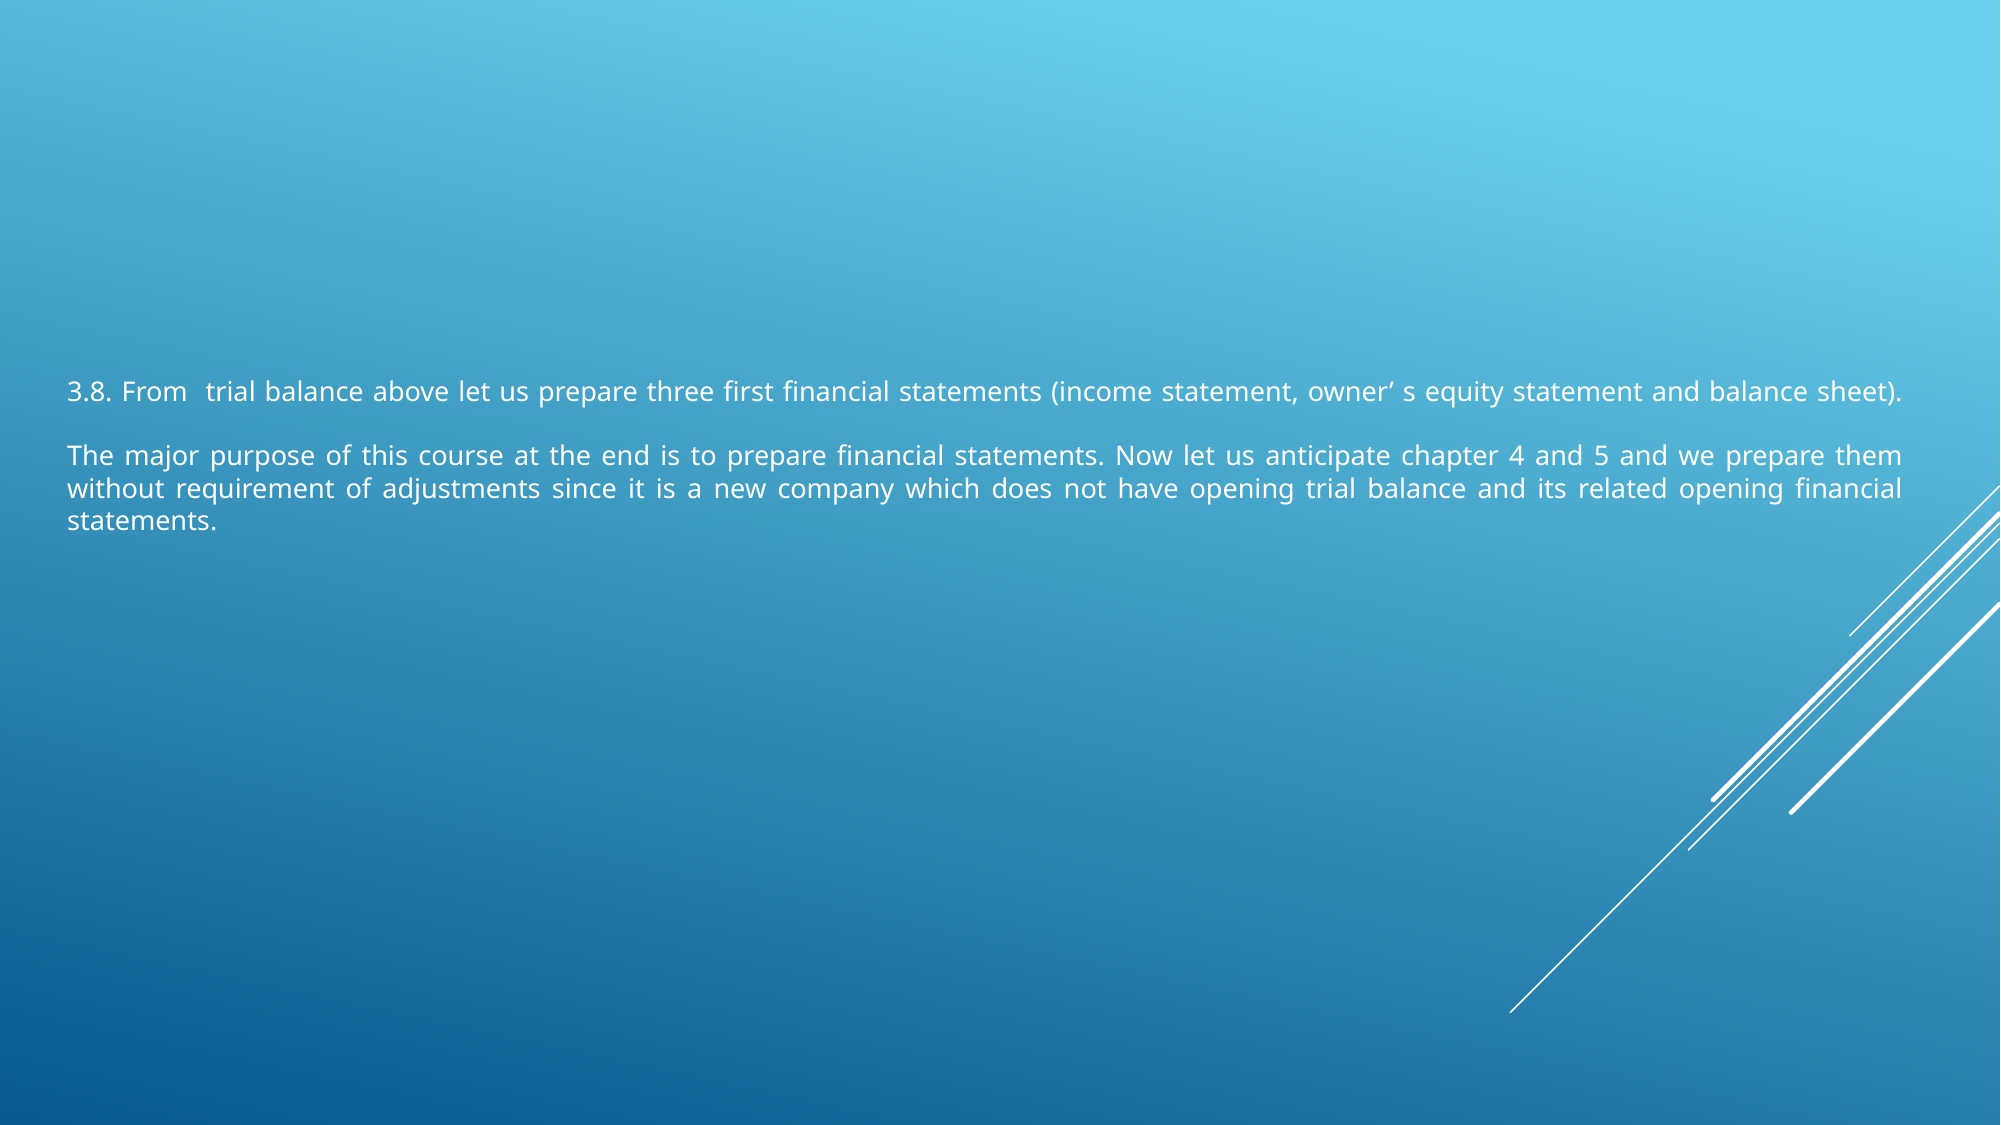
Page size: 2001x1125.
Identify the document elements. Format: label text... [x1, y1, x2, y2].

title 3.8. From trial balance above let us prepare three first financial statements (income statement, owner’ s equity statement and balance sheet). The major purpose of this course at the end is to prepare financial statements. Now let us anticipate chapter 4 and 5 and we prepare them without requirement of adjustments since it is a new company which does not have opening trial balance and its related opening financial statements. [52, 315, 1918, 563]
